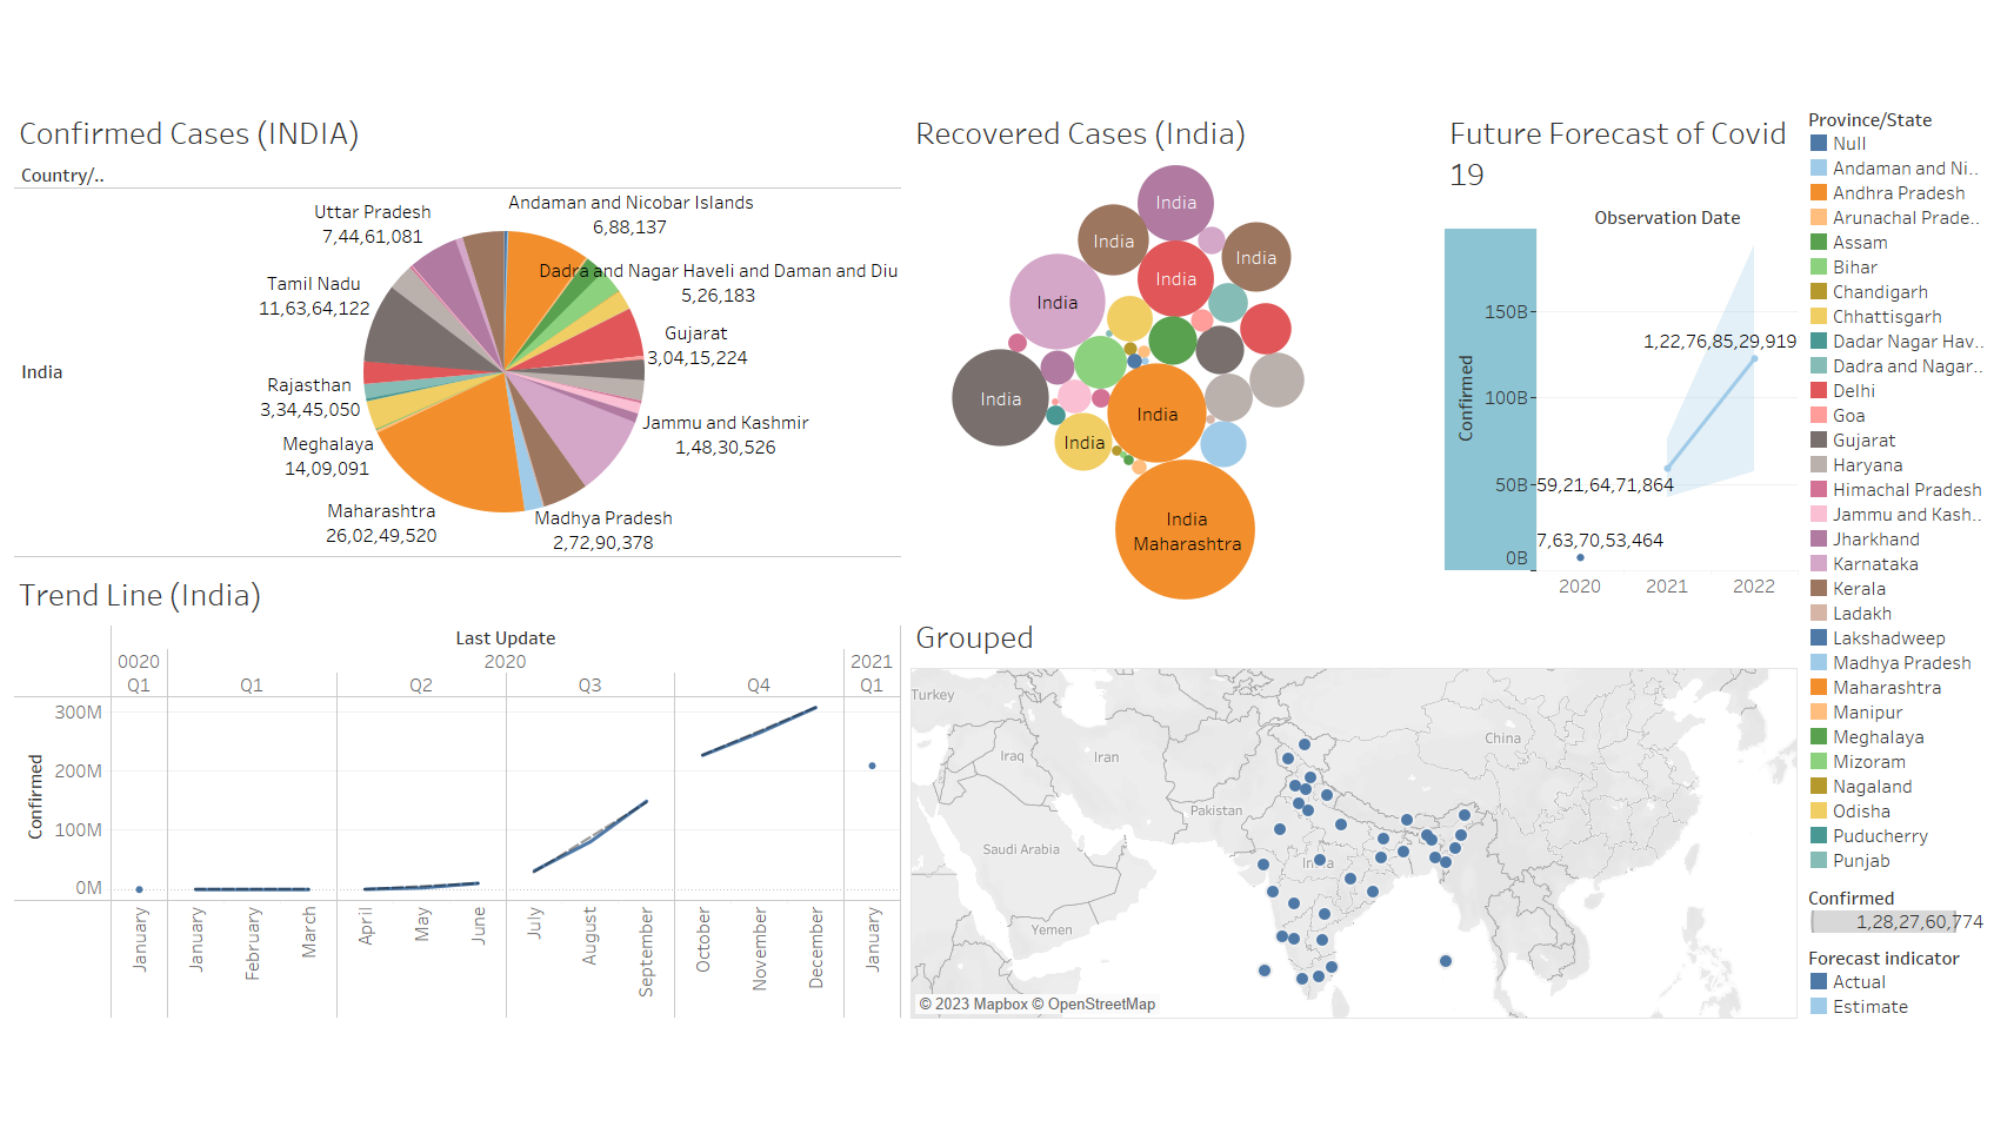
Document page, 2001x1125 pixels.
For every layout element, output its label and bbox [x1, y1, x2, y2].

picture [0, 91, 2000, 1034]
